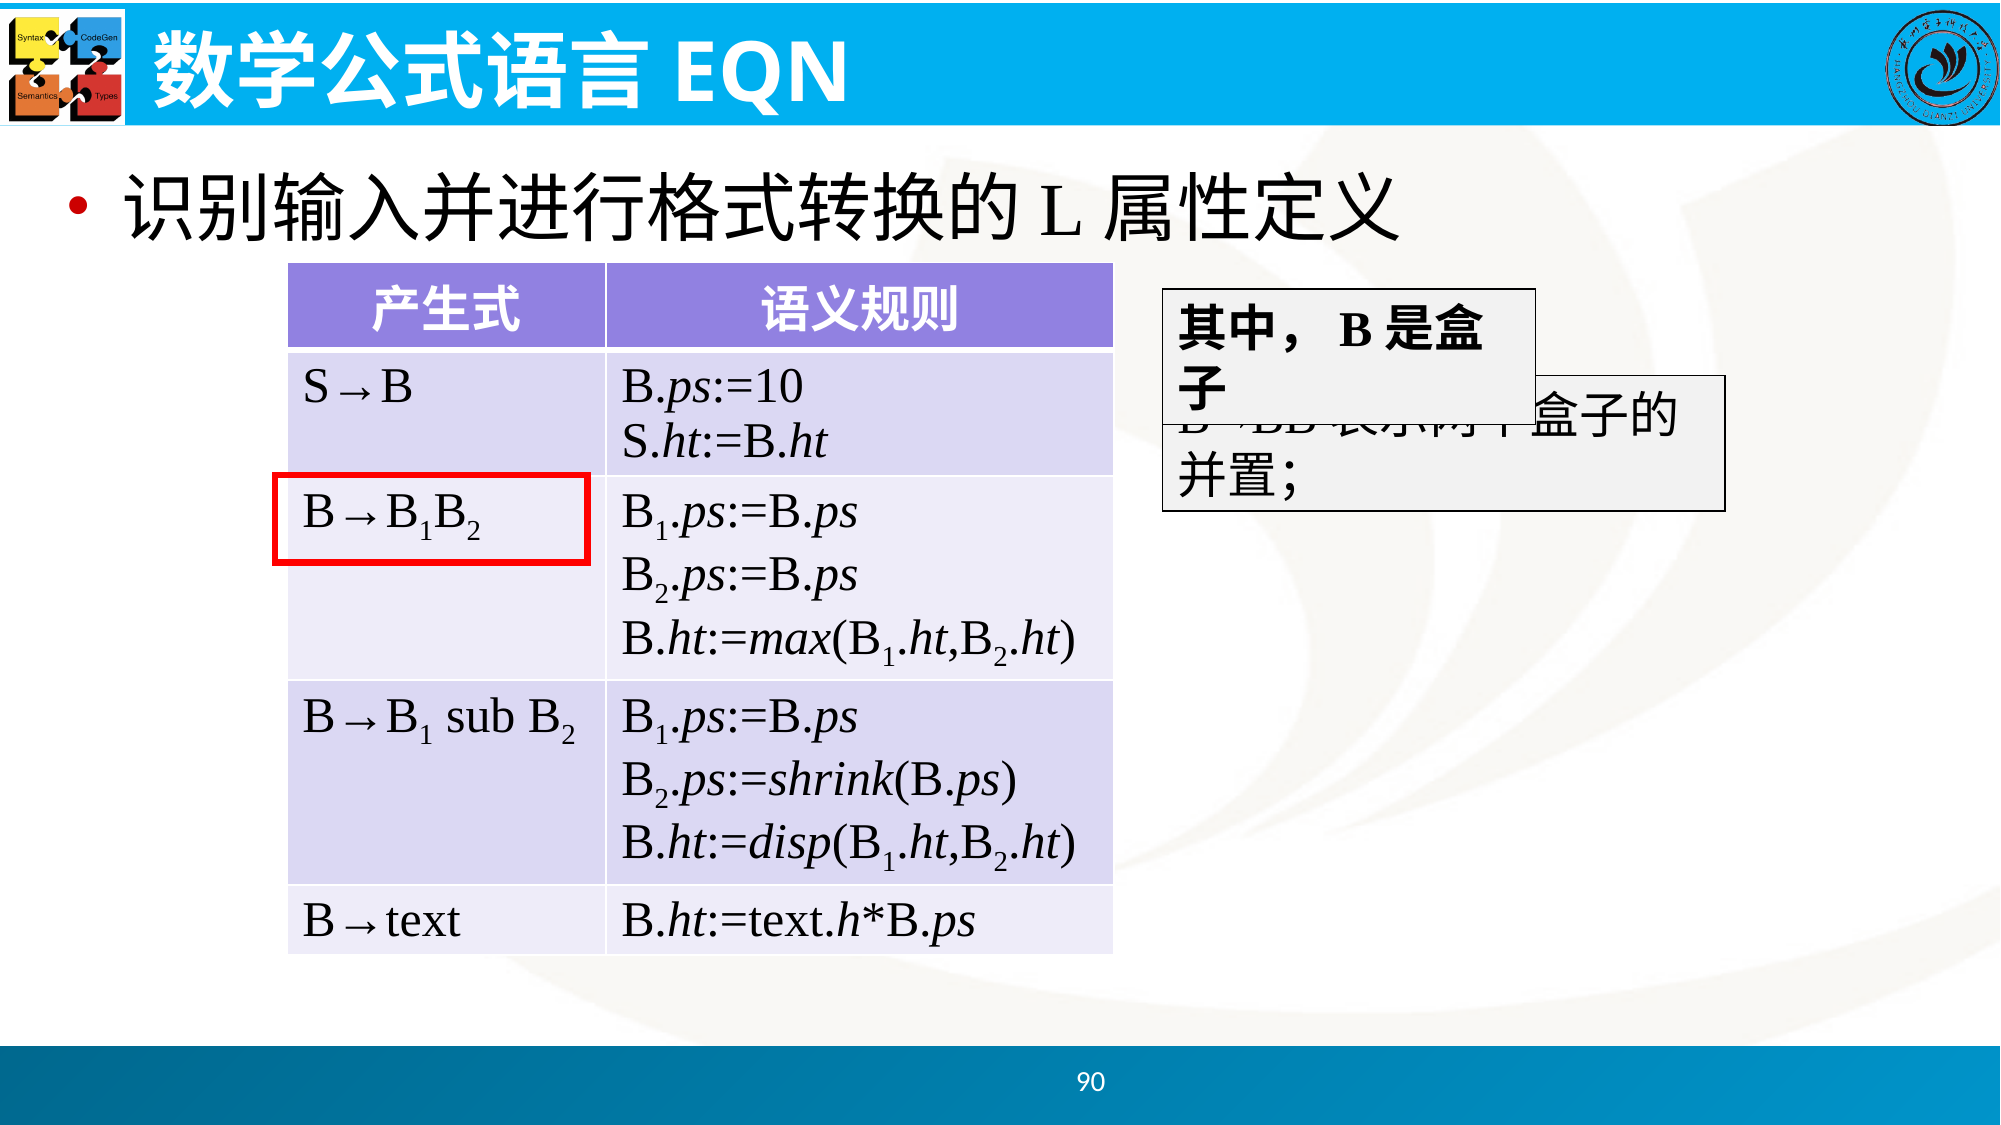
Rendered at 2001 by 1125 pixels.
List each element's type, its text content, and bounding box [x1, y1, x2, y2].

text_box BBB表示两个盒子的并置； [1162, 375, 1725, 511]
table_cell B1.ps:=B.ps B2.ps:=B.ps B.ht:=max(B1.ht,B2.ht) [607, 477, 1113, 679]
table_cell S→B [288, 353, 605, 475]
table_header 产生式 [288, 263, 605, 347]
table_cell B→text [288, 886, 605, 954]
text_box [274, 474, 588, 563]
table_cell B1.ps:=B.ps B2.ps:=shrink(B.ps) B.ht:=disp(B1.ht,B2.ht) [607, 681, 1113, 884]
title 数学公式语言EQN [137, 6, 1934, 126]
text_box 其中，B是盒子 [1162, 289, 1536, 425]
list 识别输入并进行格式转换的L属性定义 [50, 153, 1450, 254]
table_cell B→B1B2 [288, 477, 605, 679]
slide_number 90 [873, 1042, 1308, 1118]
table_header 语义规则 [607, 263, 1113, 347]
table_cell B.ps:=10 S.ht:=B.ht [607, 353, 1113, 475]
table_cell B→B1 sub B2 [288, 681, 605, 884]
table_cell B.ht:=text.h*B.ps [607, 886, 1113, 954]
